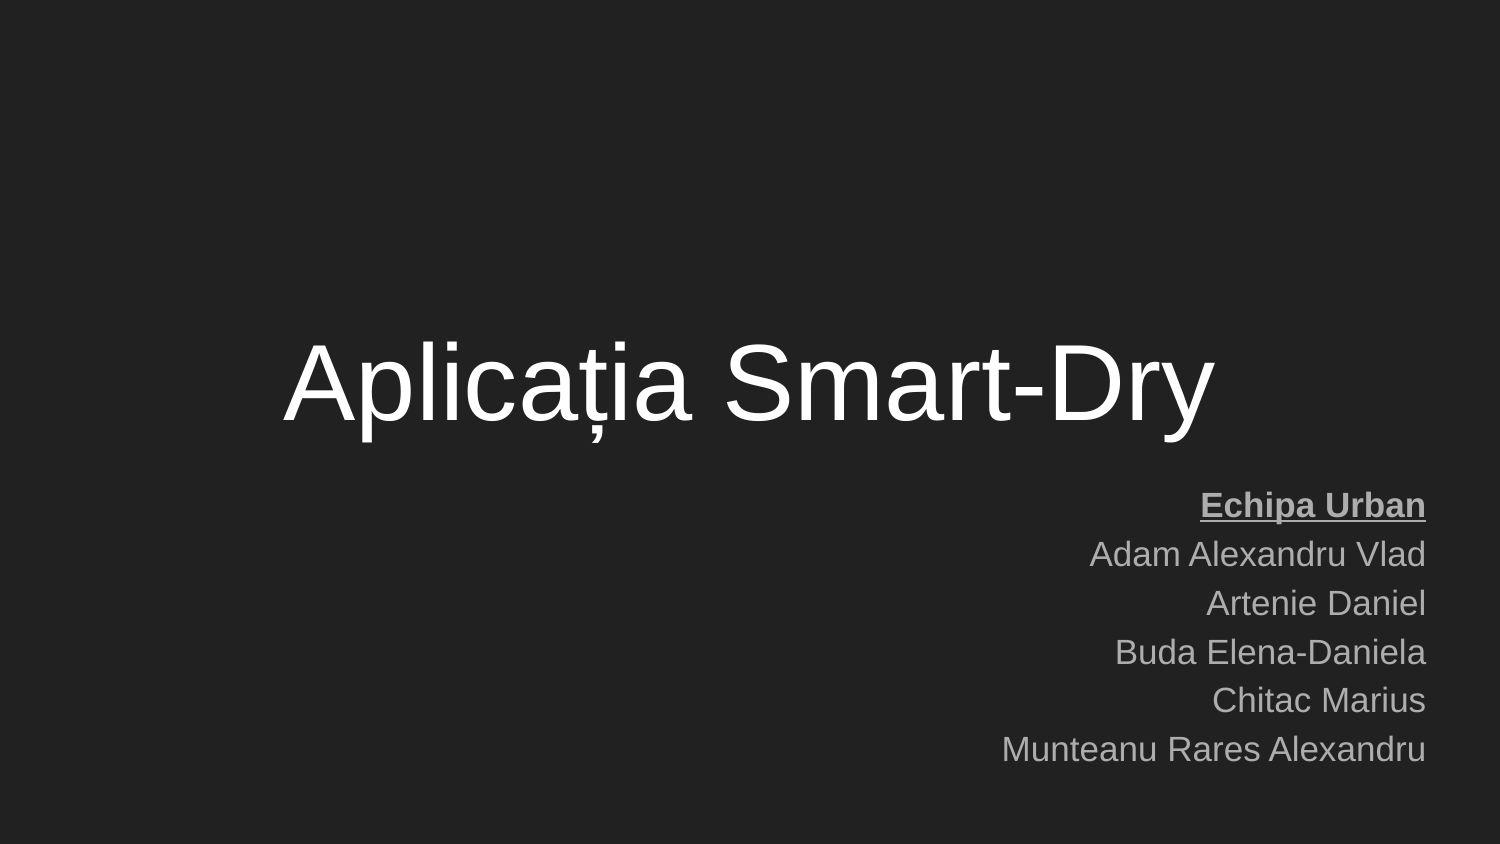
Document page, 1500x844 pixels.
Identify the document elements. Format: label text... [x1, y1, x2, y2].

title Aplicația Smart-Dry [51, 122, 1449, 459]
subtitle Echipa Urban Adam Alexandru Vlad Artenie Daniel Buda Elena-Daniela Chitac Marius Munteanu Rares Alexandru [51, 464, 1449, 786]
